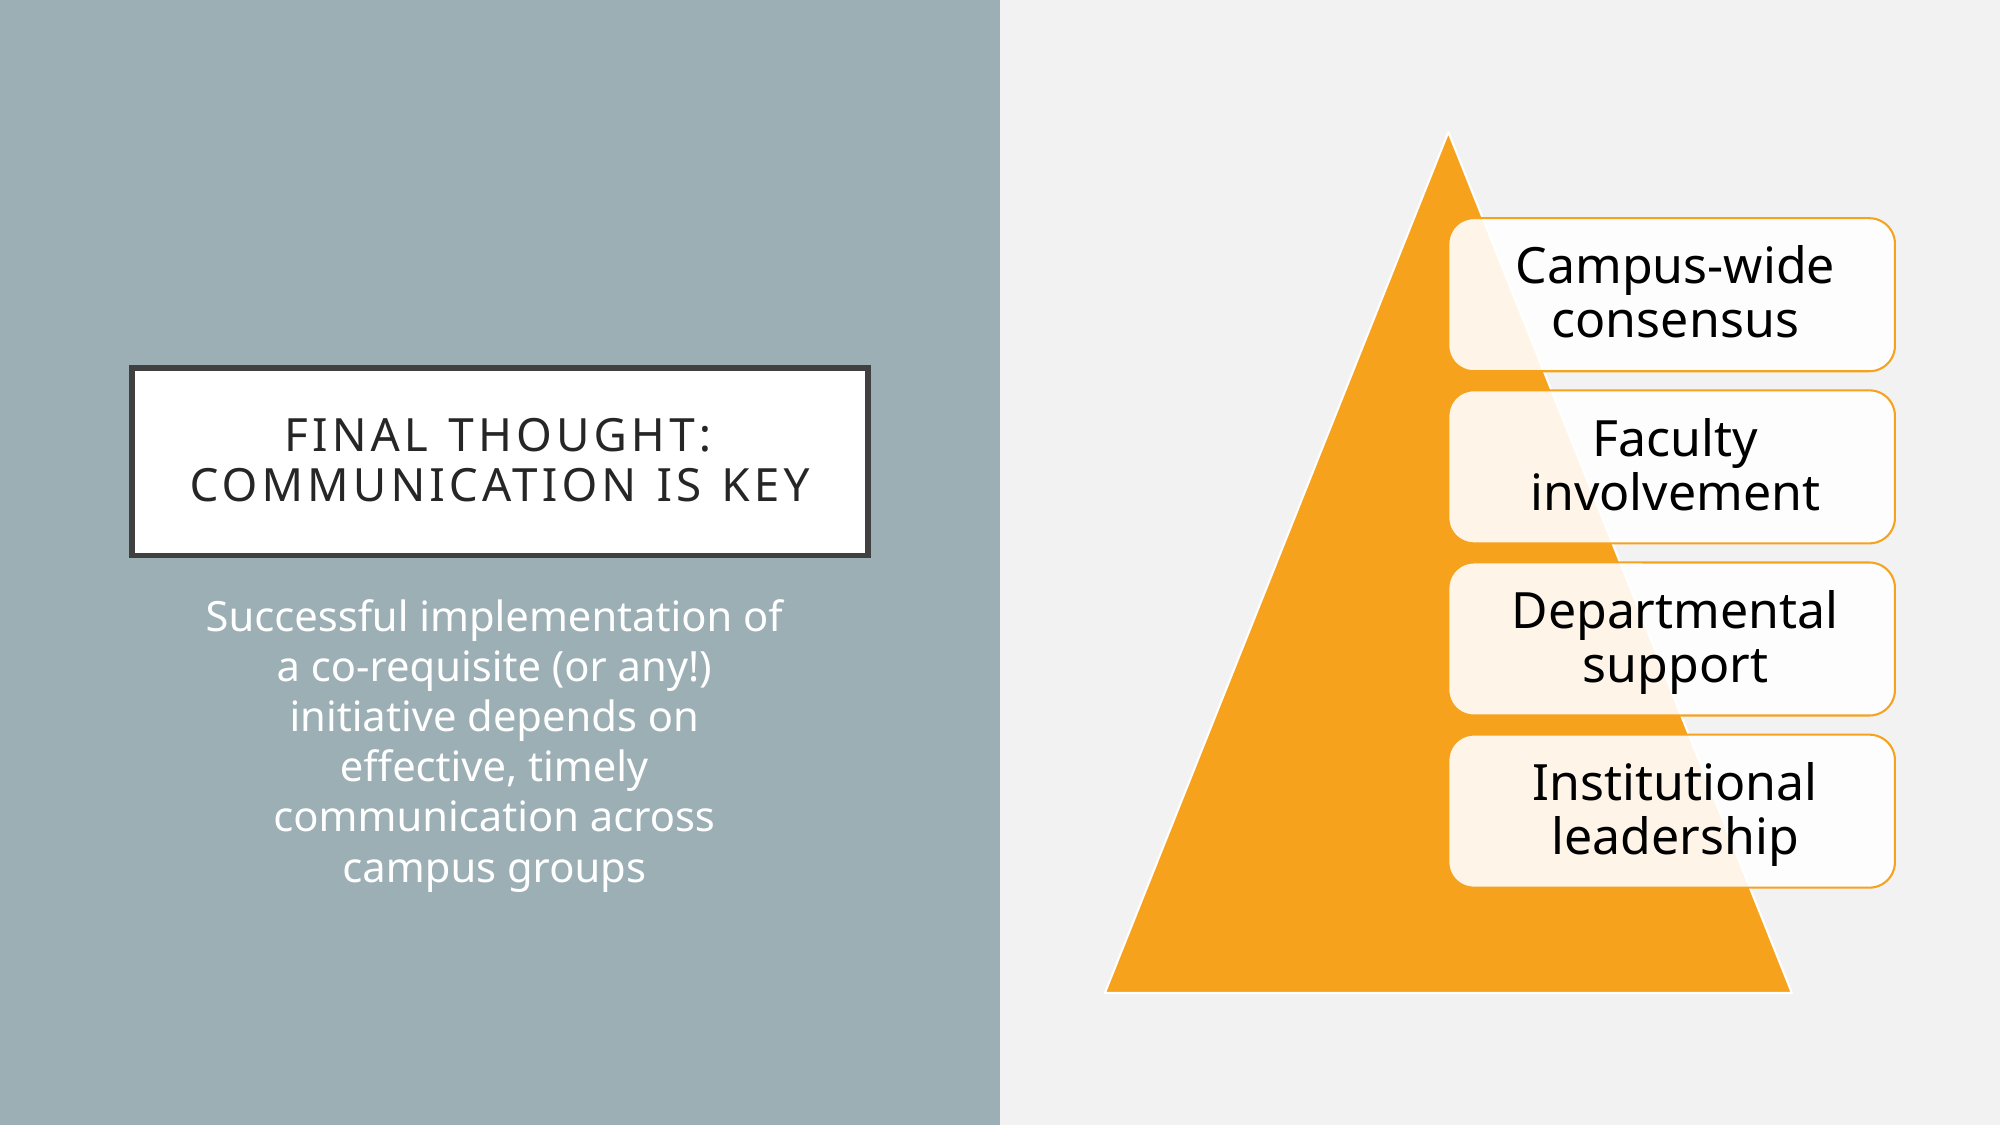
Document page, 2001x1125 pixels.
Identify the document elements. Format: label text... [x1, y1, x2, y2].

title Final thought: communication is key [129, 365, 871, 558]
list Successful implementation of a co-requisite (or any!) initiative depends on effective, timely communication across campus groups [183, 582, 806, 943]
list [1104, 132, 1895, 993]
